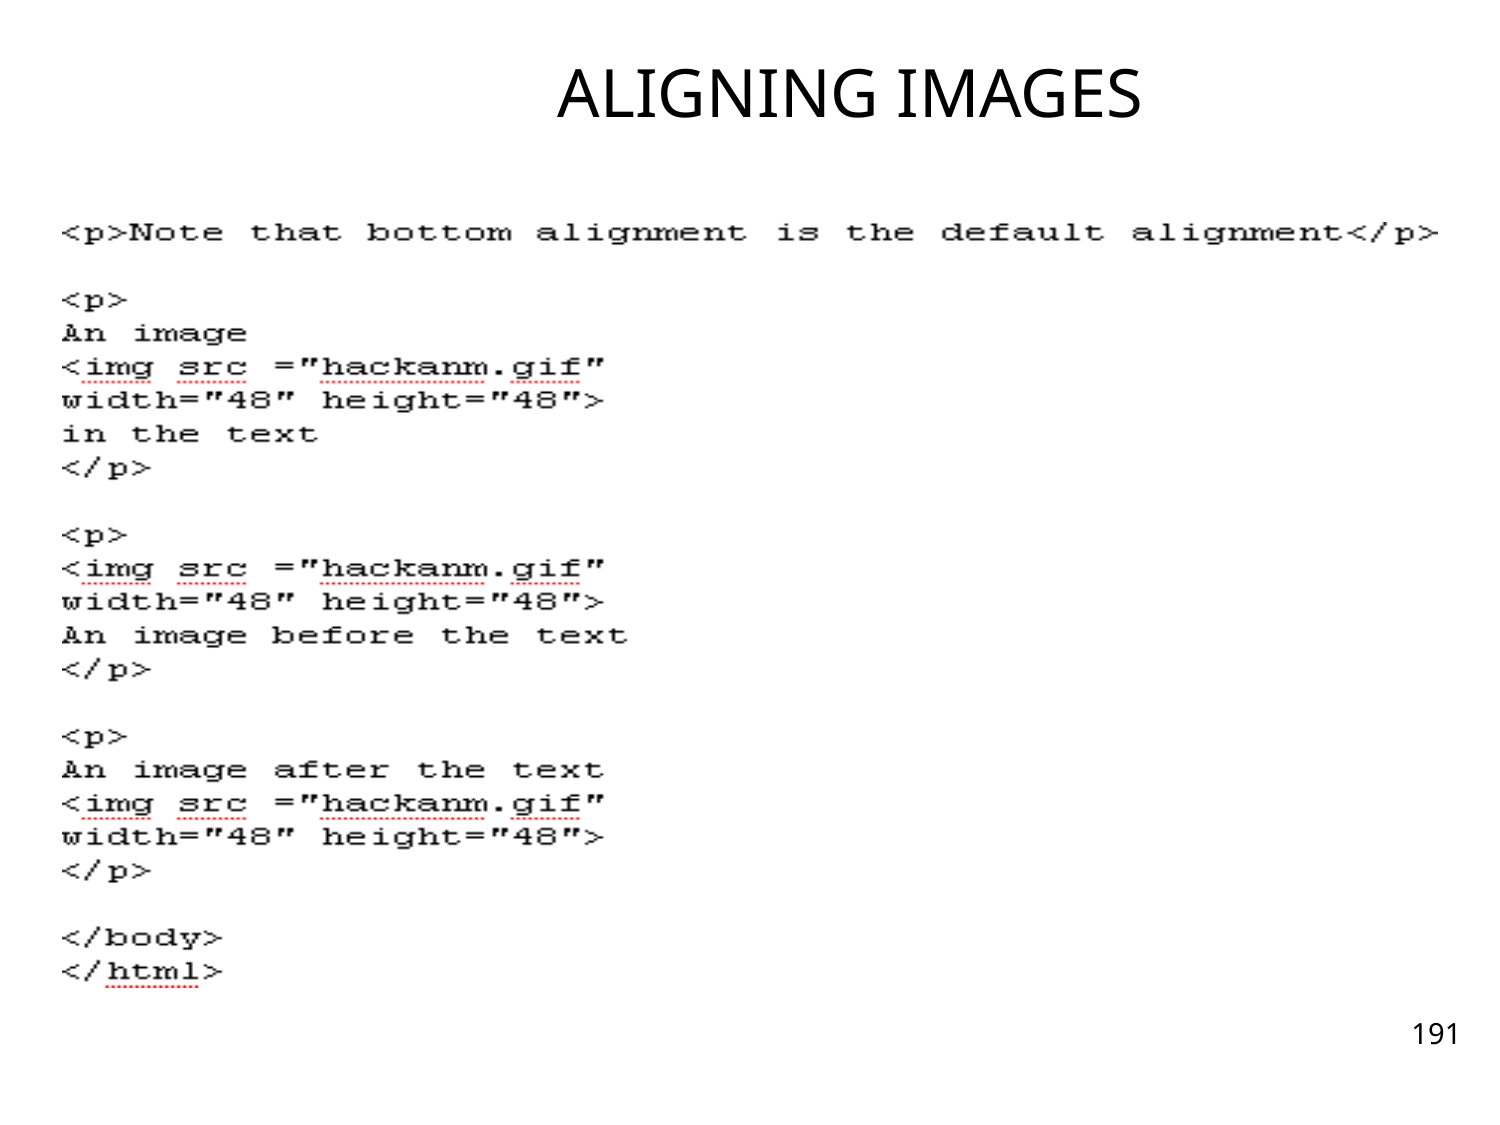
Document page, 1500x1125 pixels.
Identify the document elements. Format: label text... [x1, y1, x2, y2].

slide_number 191 [1405, 1020, 1467, 1125]
title ALIGNING IMAGES [555, 49, 1157, 221]
picture [62, 222, 1439, 988]
